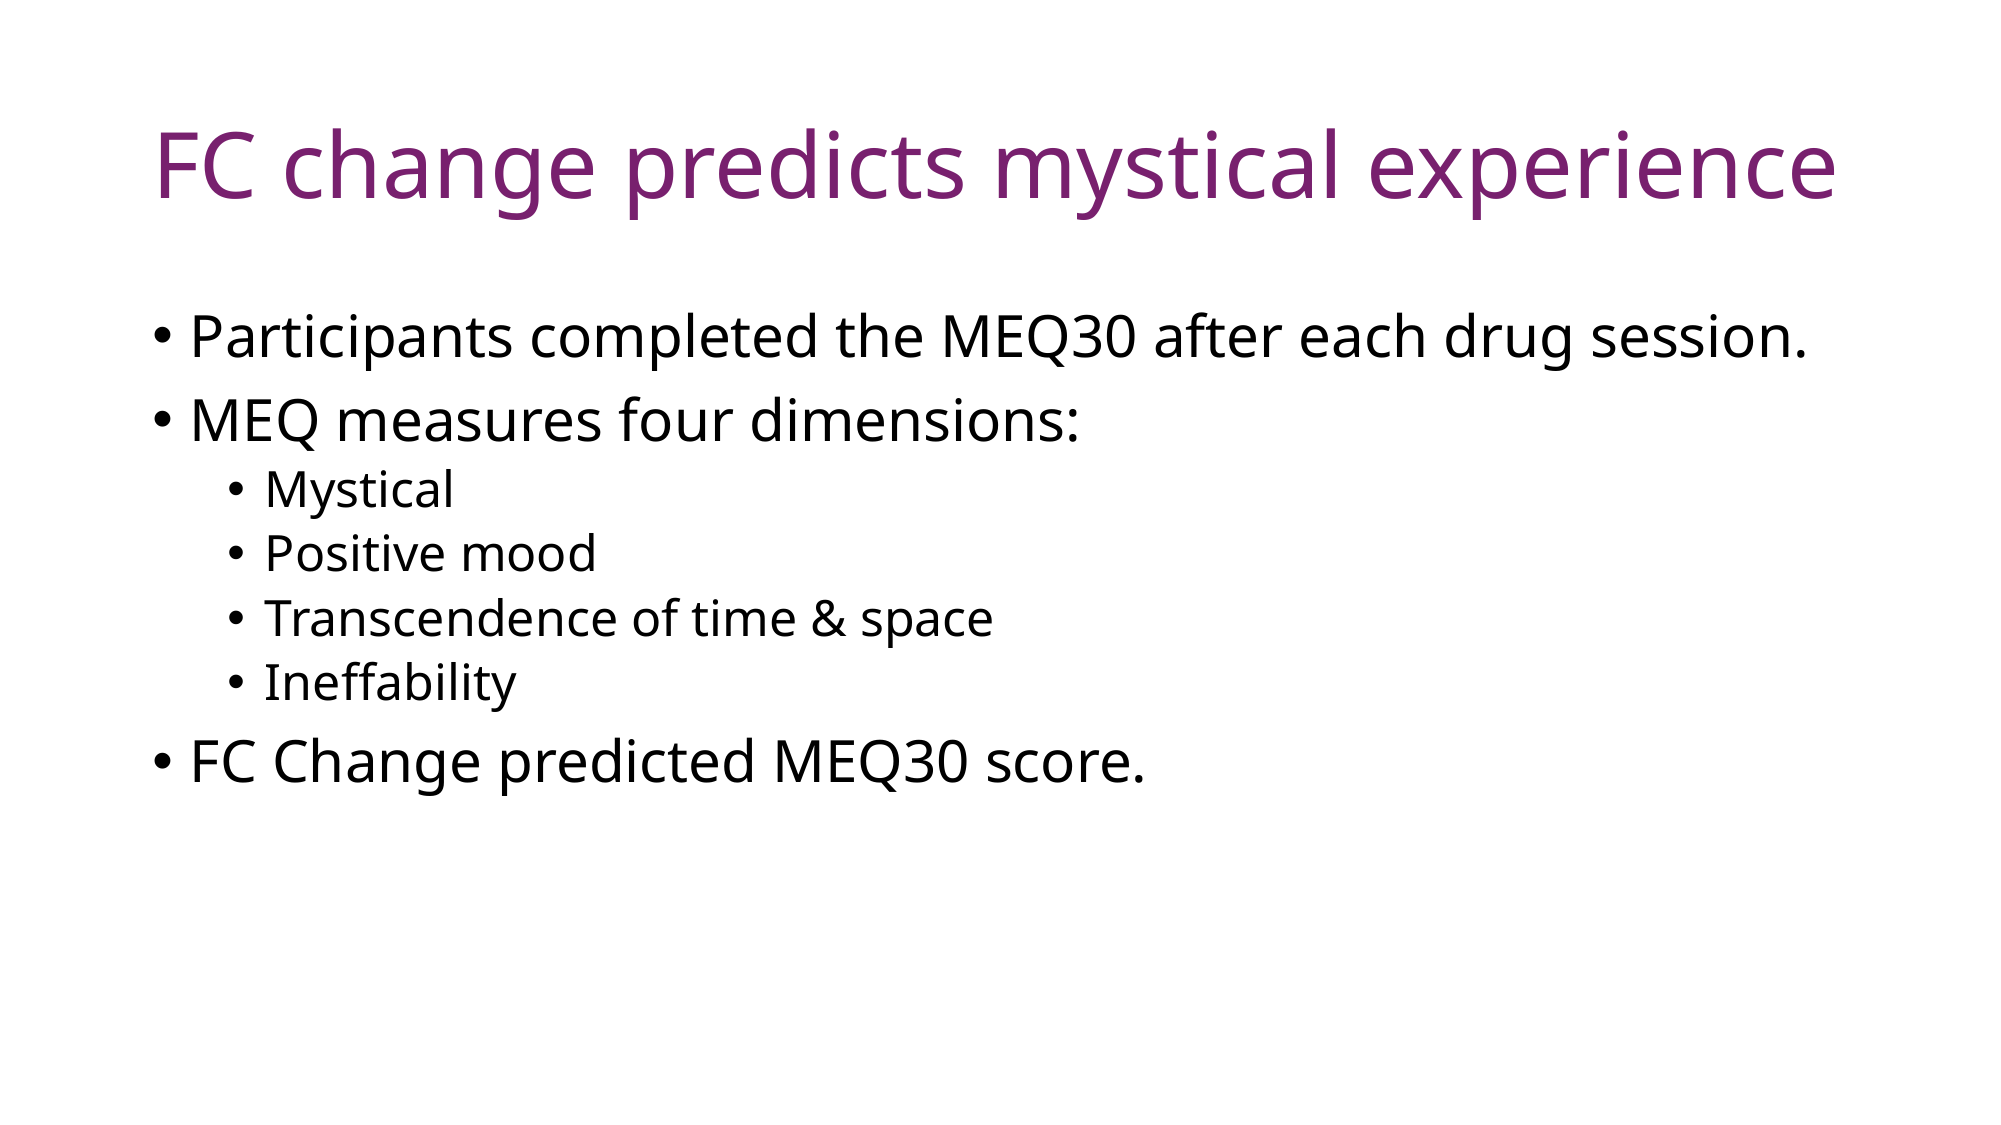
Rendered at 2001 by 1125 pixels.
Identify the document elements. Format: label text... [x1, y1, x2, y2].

list Participants completed the MEQ30 after each drug session. MEQ measures four dimensions: Mystical Positive mood Transcendence of time & space Ineffability FC Change predicted MEQ30 score. [137, 299, 1863, 1014]
title FC change predicts mystical experience [137, 59, 1863, 278]
